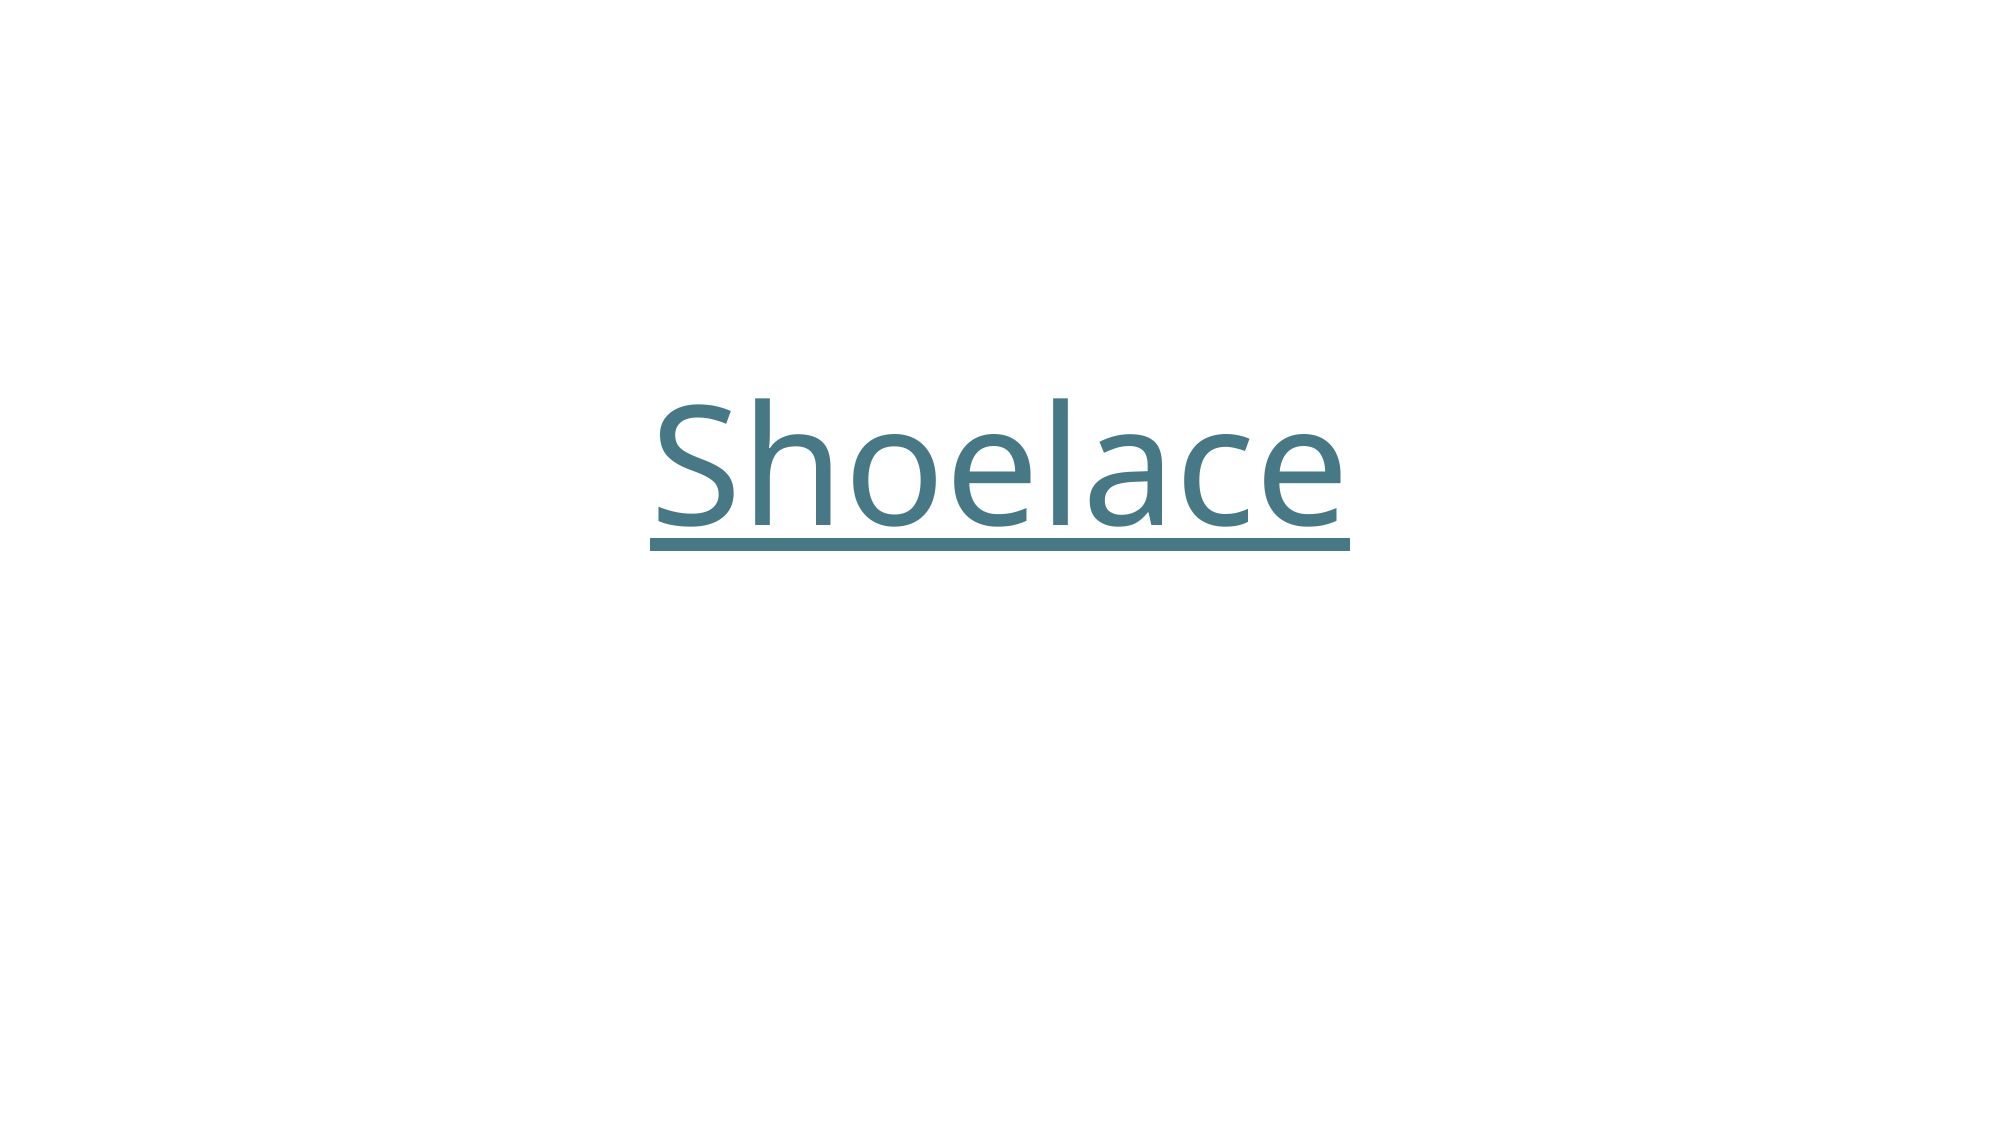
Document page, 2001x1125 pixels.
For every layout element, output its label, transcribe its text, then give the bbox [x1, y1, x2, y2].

text_box Shoelace [403, 351, 1597, 594]
